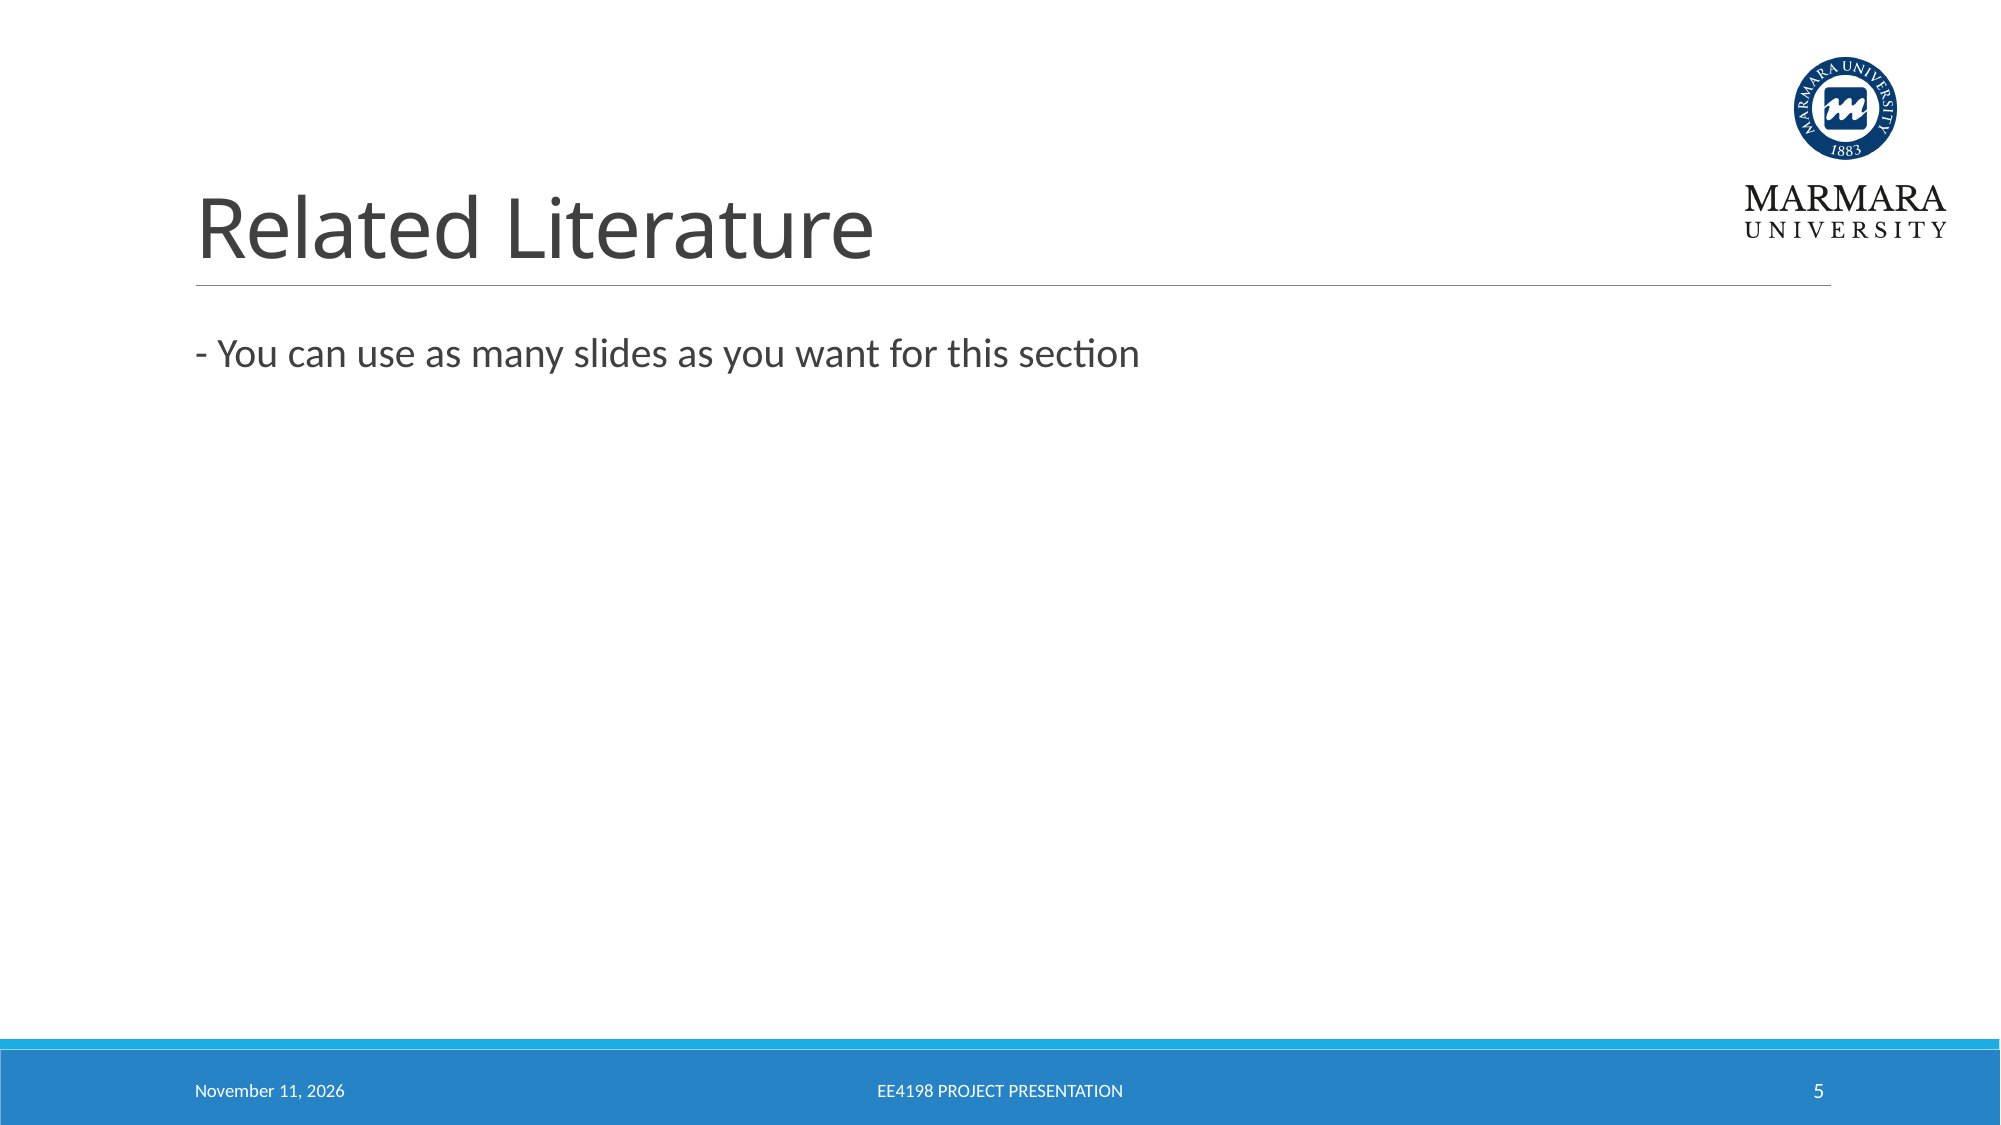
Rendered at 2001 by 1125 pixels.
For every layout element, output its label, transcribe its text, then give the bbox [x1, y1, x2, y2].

slide_number 5 [1624, 1059, 1840, 1120]
title Related Literature [180, 175, 1830, 283]
footer EE4198 Project Presentation [604, 1059, 1396, 1120]
picture [1731, 32, 1959, 261]
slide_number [180, 1059, 586, 1120]
list - You can use as many slides as you want for this section [180, 324, 1830, 985]
